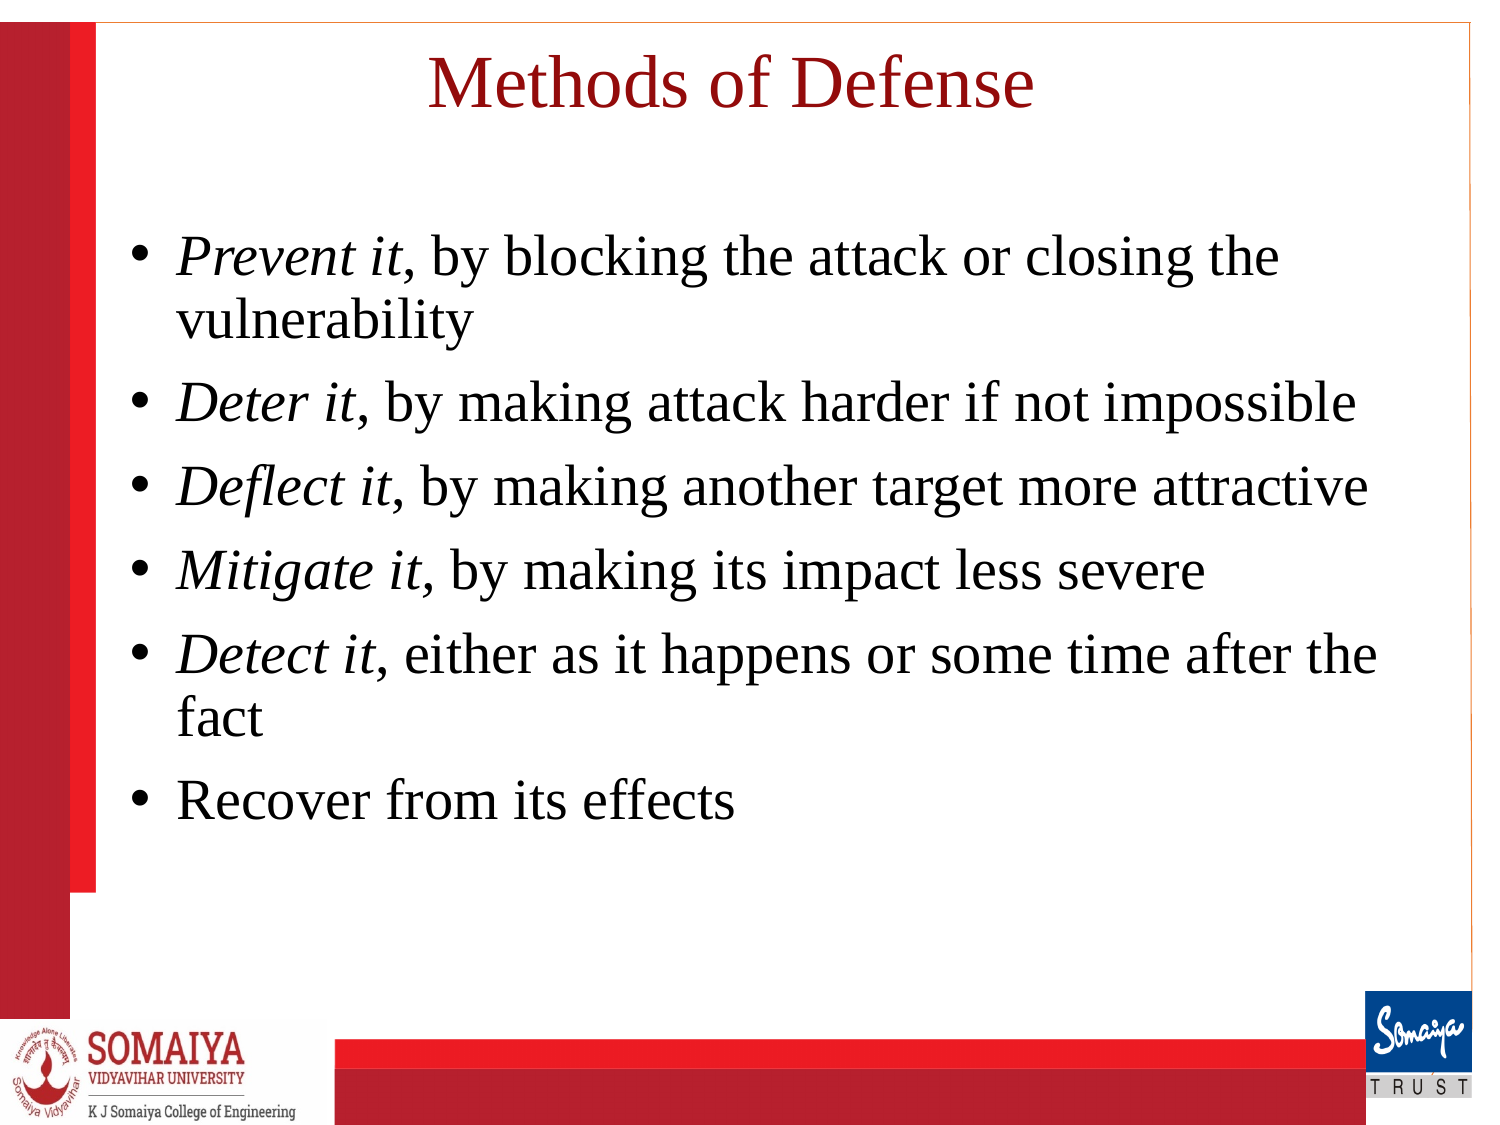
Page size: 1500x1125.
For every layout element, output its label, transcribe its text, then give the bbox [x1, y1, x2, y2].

picture [335, 1040, 1365, 1125]
title Methods of Defense [134, 35, 1349, 179]
picture [1365, 991, 1472, 1098]
list Prevent it, by blocking the attack or closing the vulnerability Deter it, by making attack harder if not impossible Deflect it, by making another target more attractive Mitigate it, by making its impact less severe Detect it, either as it happens or some time after the fact Recover from its effects [114, 217, 1465, 960]
picture [0, 22, 327, 1125]
